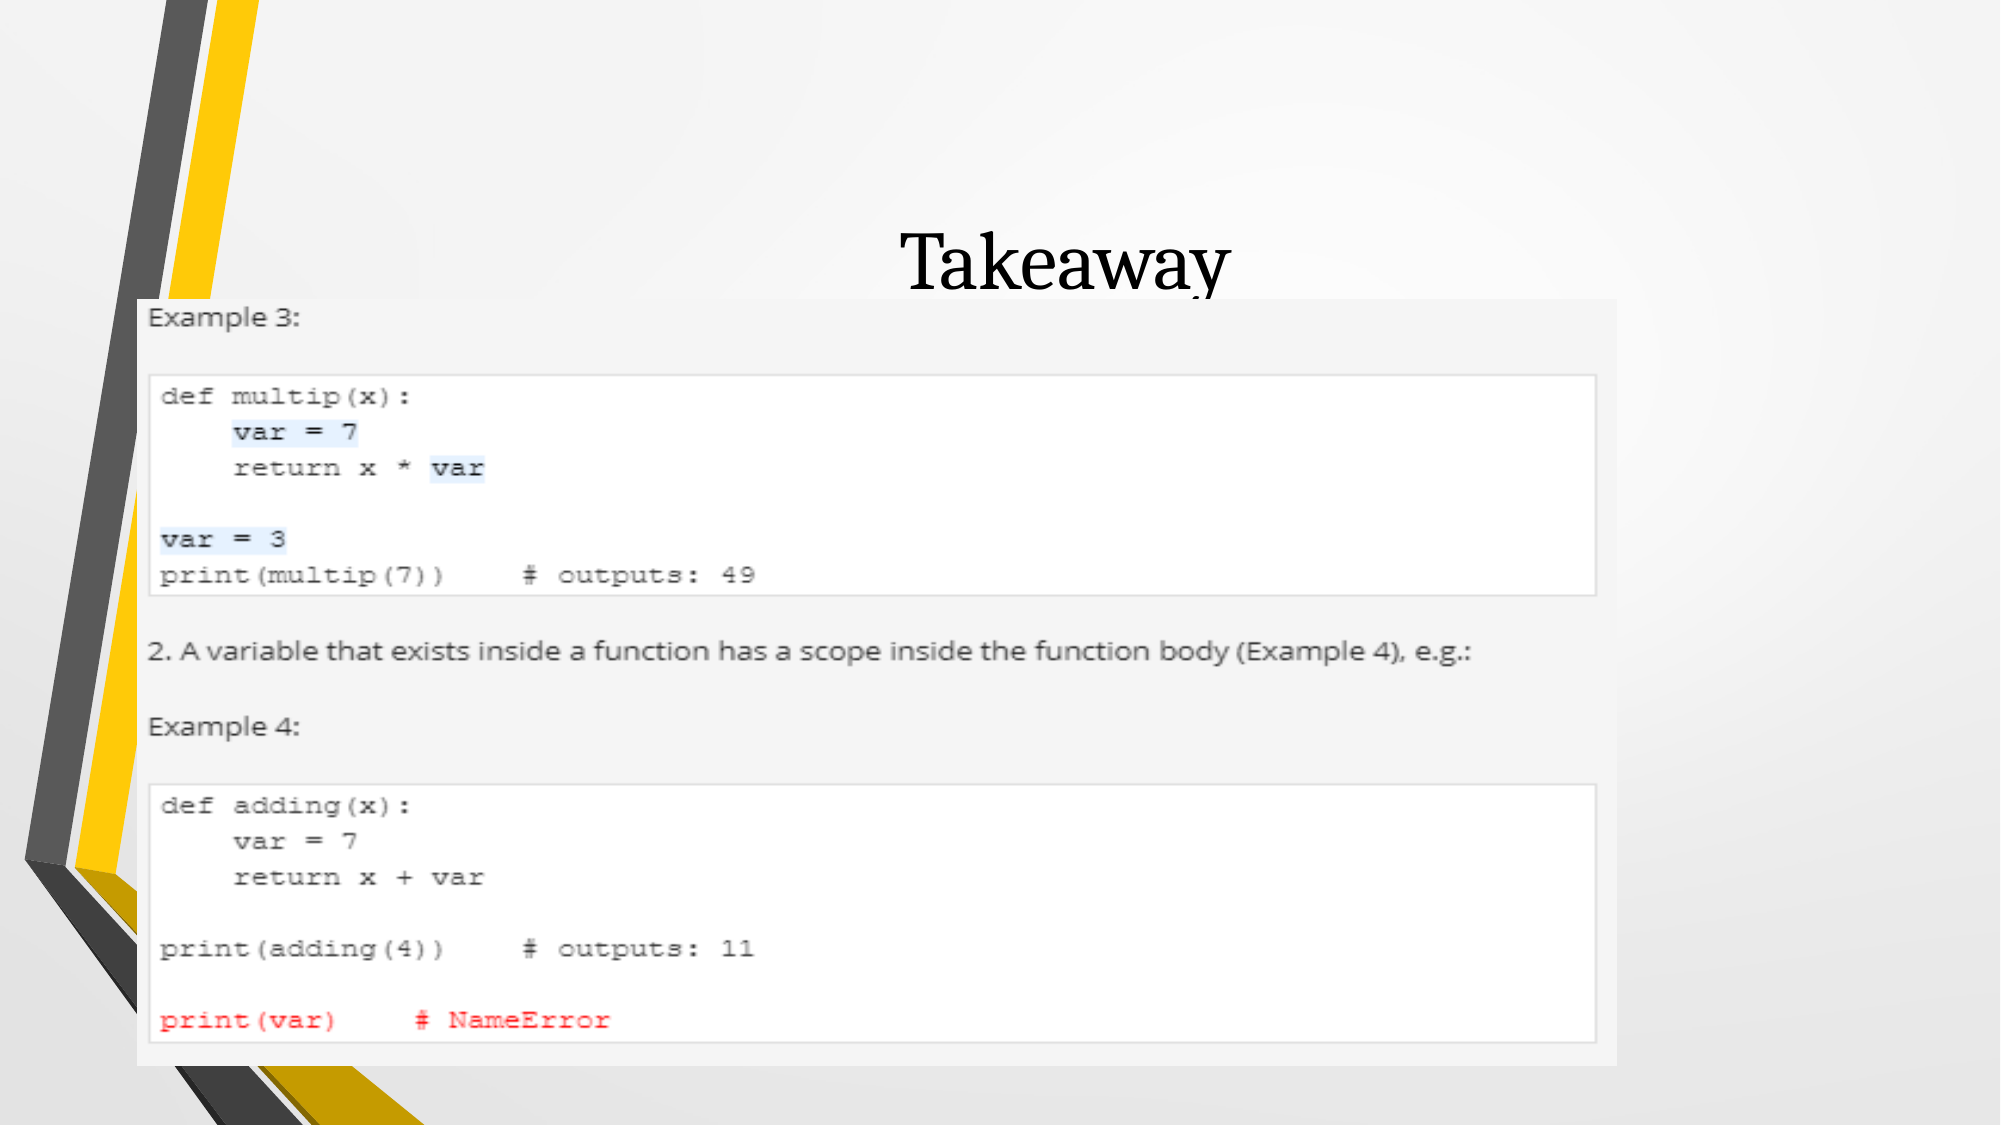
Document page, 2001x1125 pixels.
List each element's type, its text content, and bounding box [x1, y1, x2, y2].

title Takeaway [243, 112, 1887, 400]
picture [137, 299, 1618, 1066]
